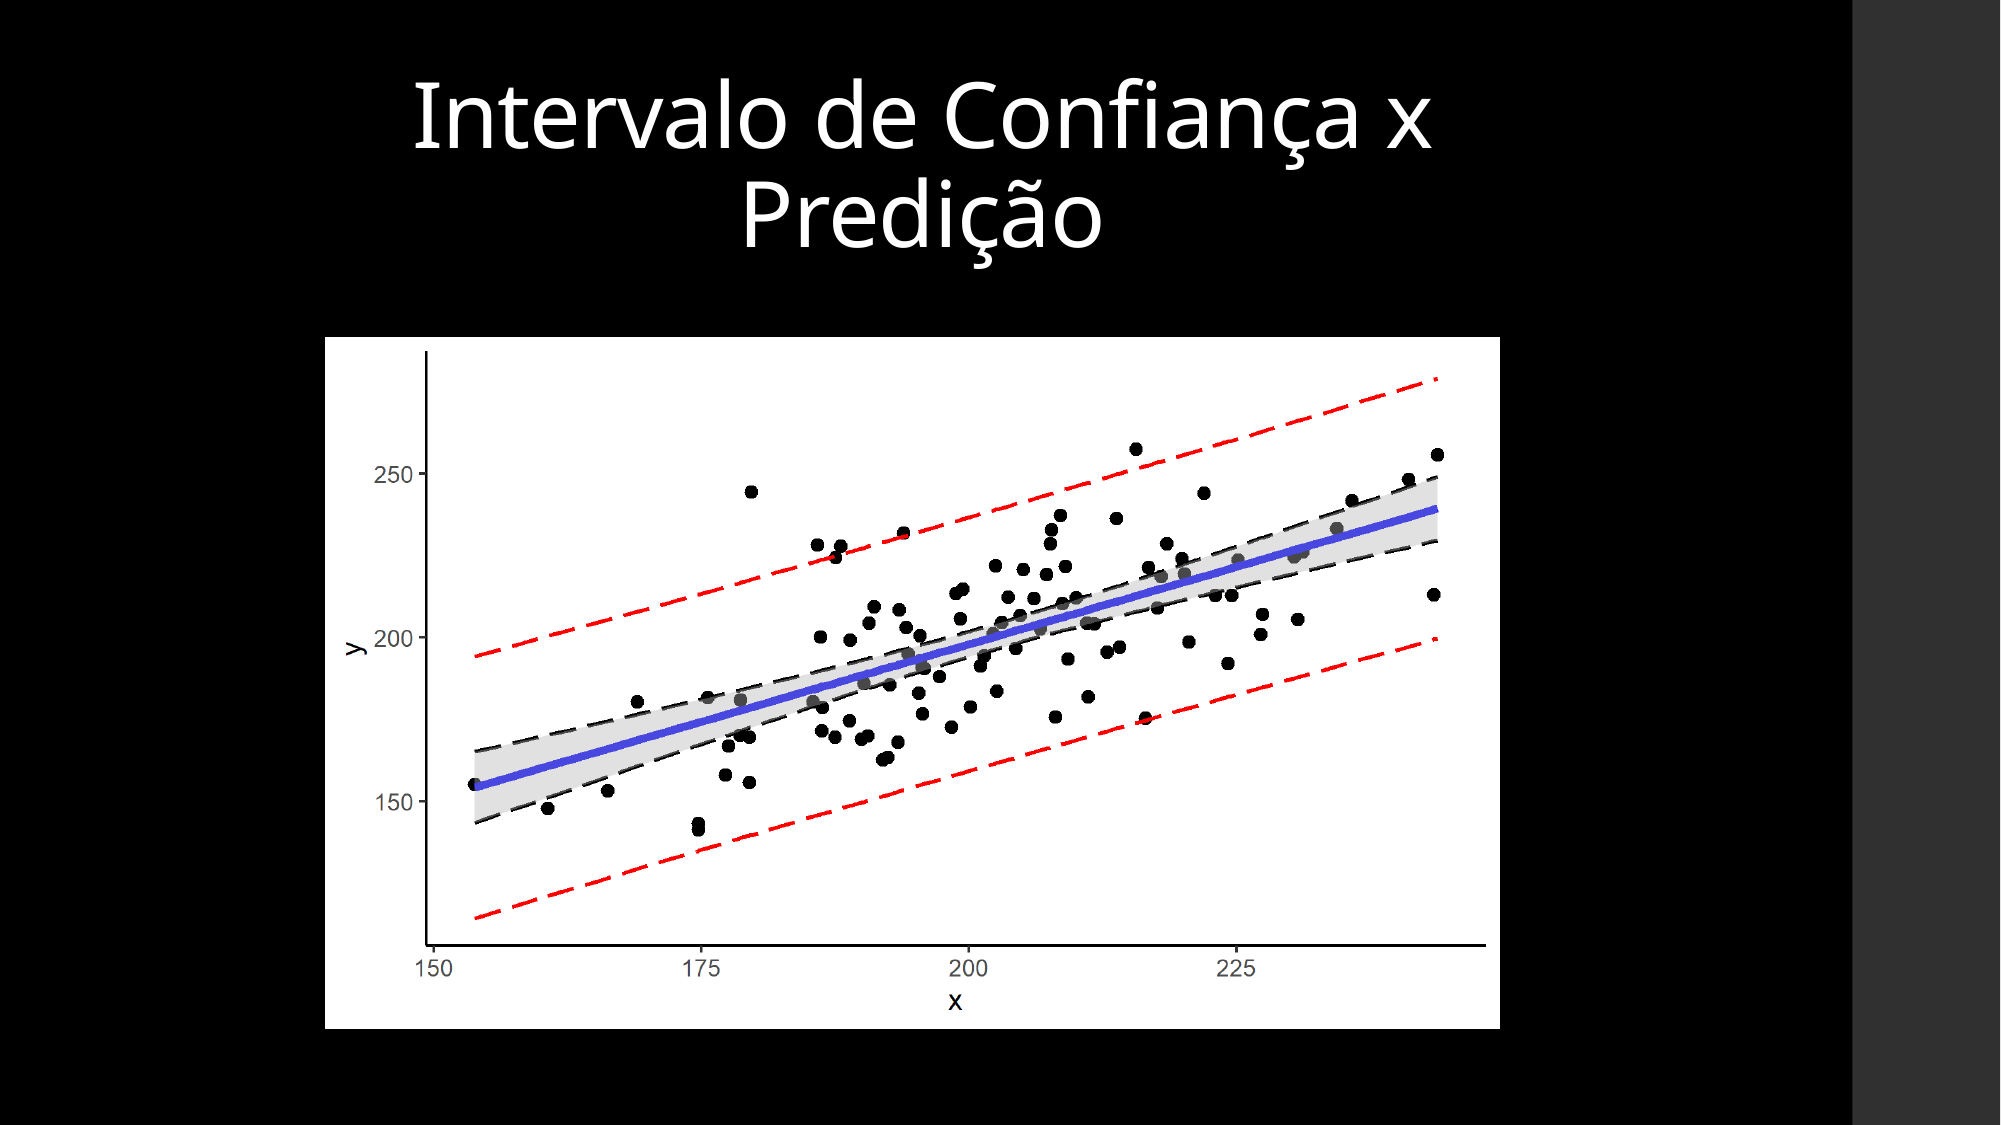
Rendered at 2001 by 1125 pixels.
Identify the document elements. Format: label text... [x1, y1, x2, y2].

title Intervalo de Confiança x Predição [206, 60, 1638, 278]
picture [325, 337, 1500, 1030]
